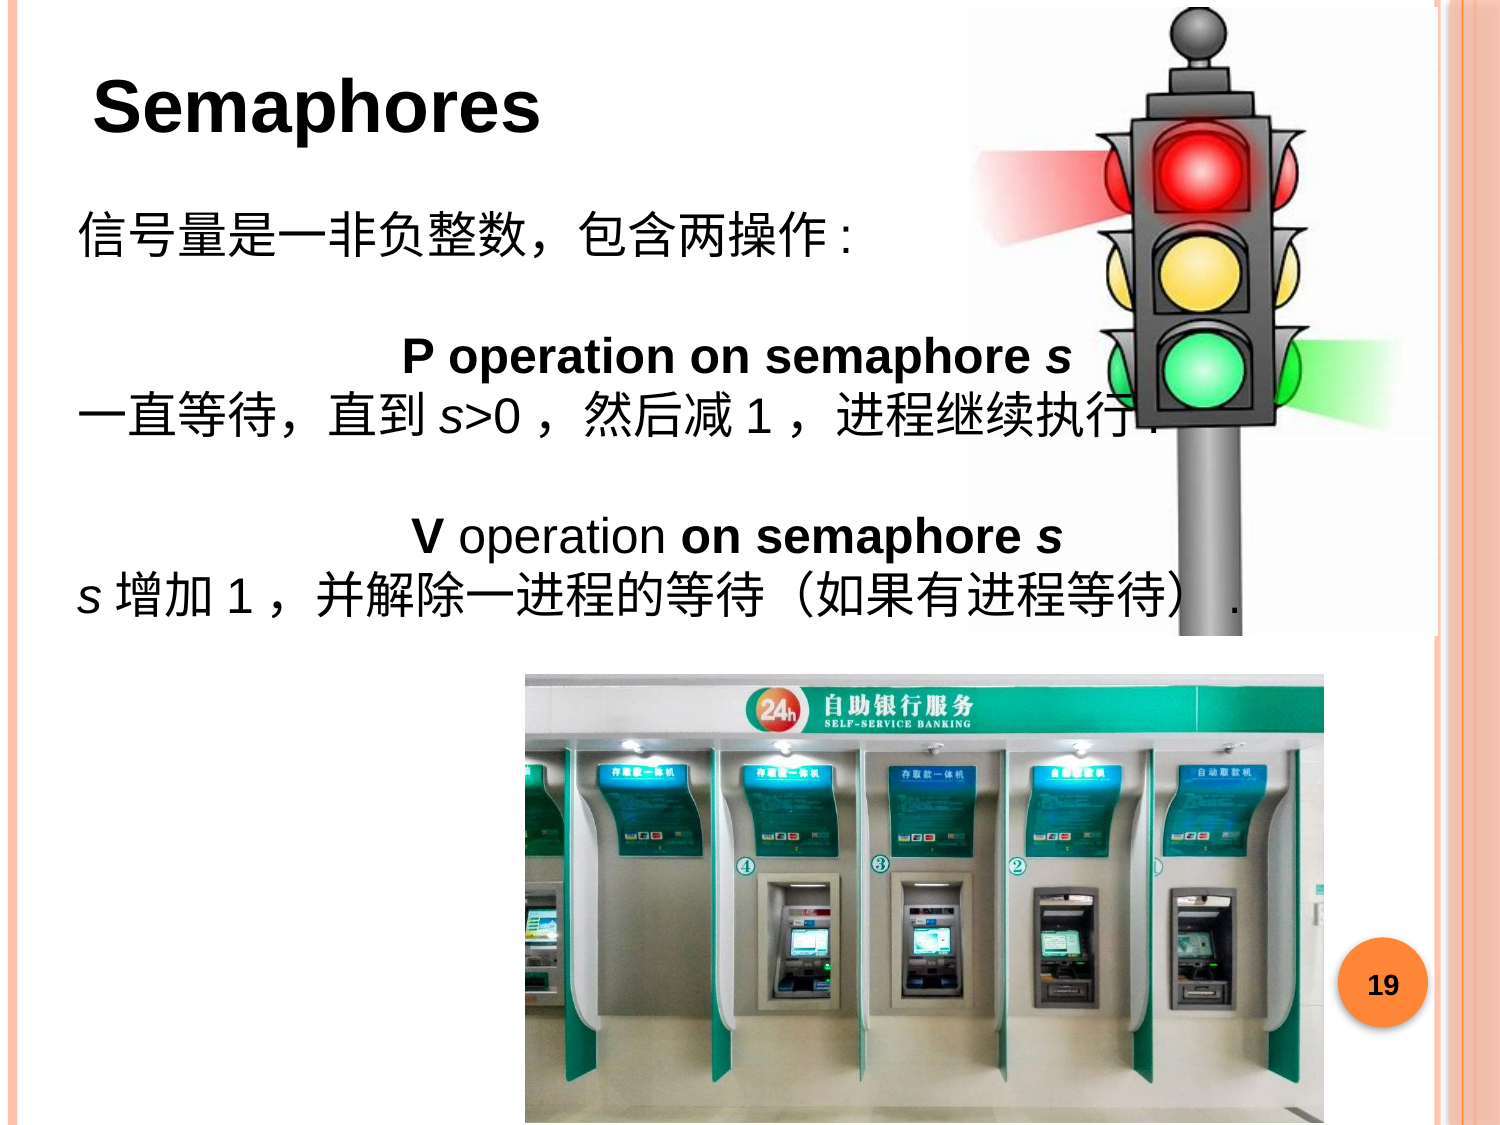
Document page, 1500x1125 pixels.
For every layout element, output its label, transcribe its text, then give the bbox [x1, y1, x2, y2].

picture [968, 6, 1439, 636]
picture [524, 673, 1324, 1124]
text_box 信号量是一非负整数，包含两操作: P operation on semaphore s 一直等待，直到s>0，然后减1，进程继续执行. V operation on semaphore s s增加1，并解除一进程的等待（如果有进程等待）. [62, 196, 962, 632]
text_box Semaphores [77, 49, 558, 155]
slide_number 19 [1333, 940, 1434, 1027]
